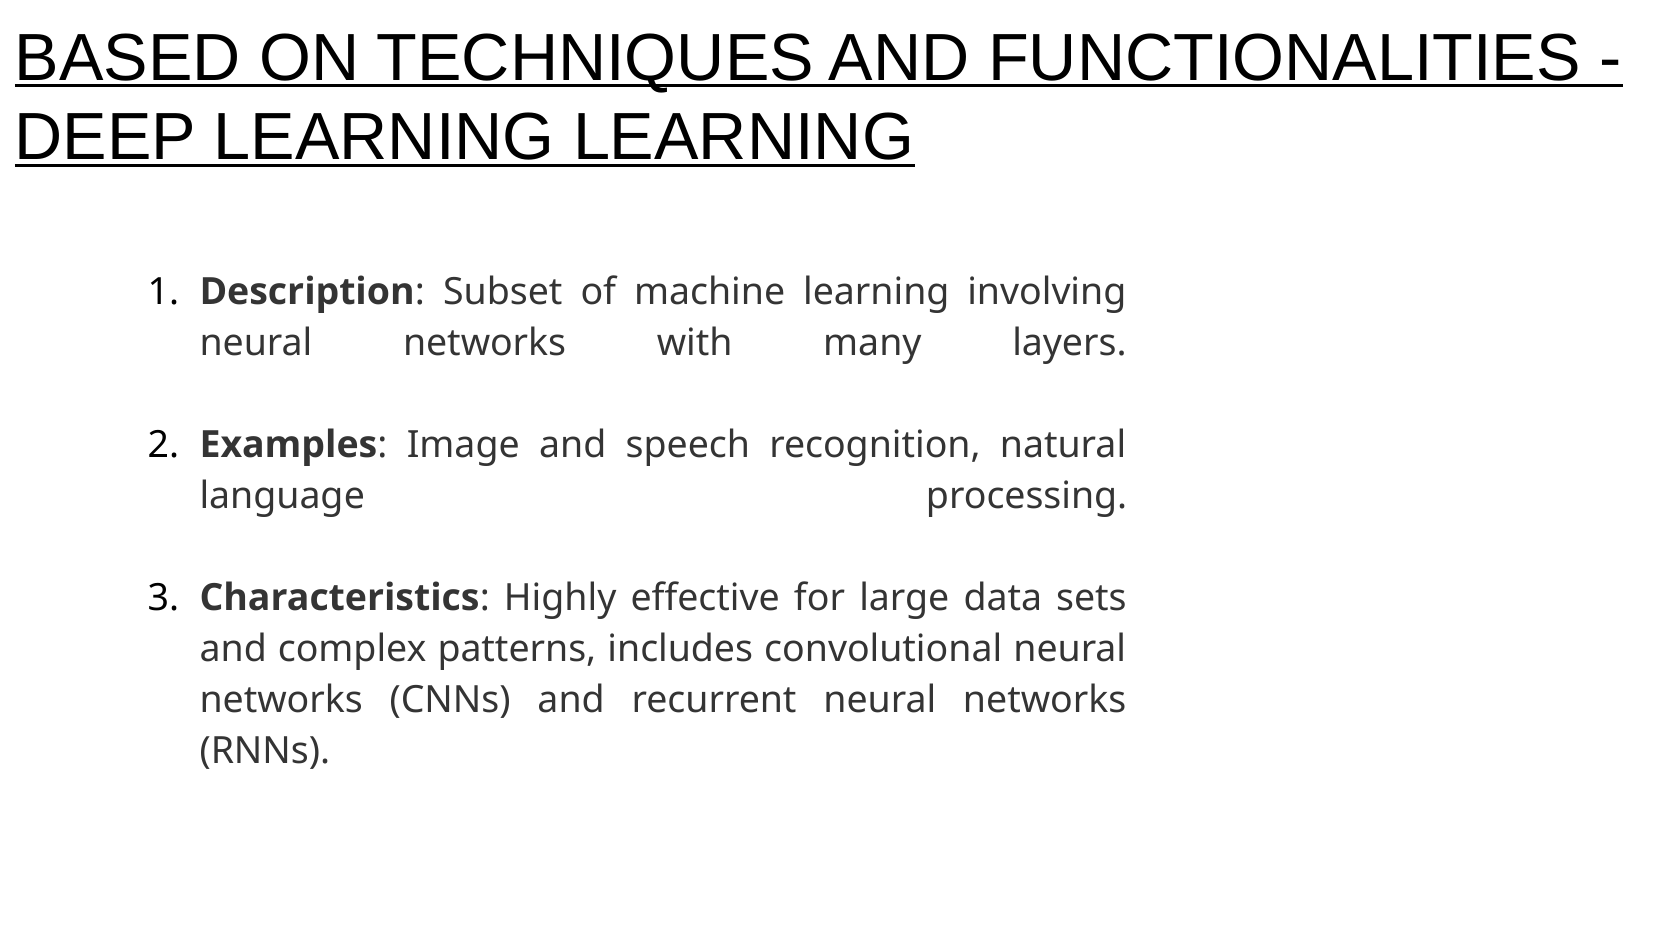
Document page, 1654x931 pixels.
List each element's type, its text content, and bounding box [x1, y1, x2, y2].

text_box BASED ON TECHNIQUES AND FUNCTIONALITIES - DEEP LEARNING LEARNING [0, 5, 1654, 174]
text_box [5, 146, 1649, 863]
